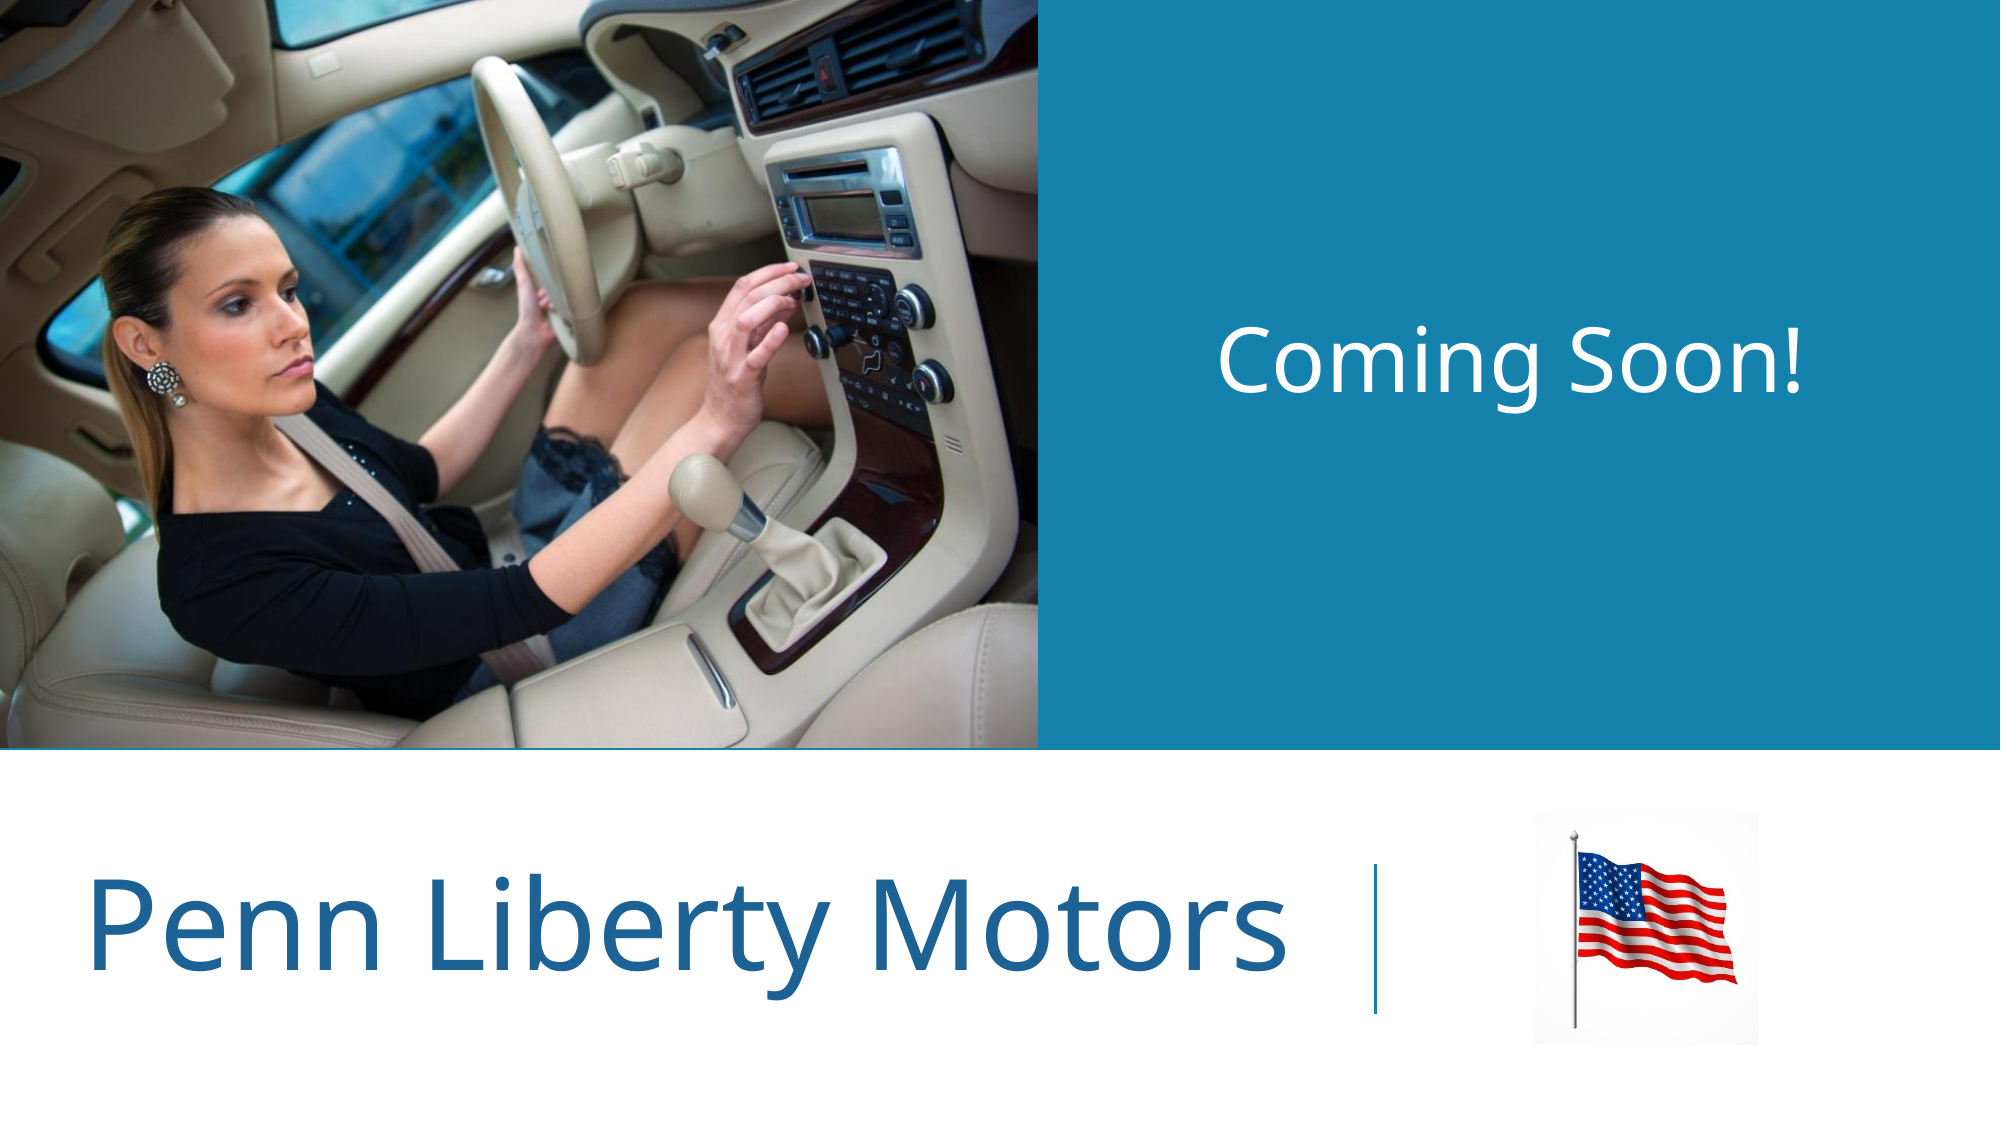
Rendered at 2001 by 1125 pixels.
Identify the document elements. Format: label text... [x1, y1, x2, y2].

subtitle Coming Soon! [1200, 249, 1863, 463]
picture [0, 0, 1038, 749]
title Penn Liberty Motors [24, 813, 1350, 1054]
picture [1534, 813, 1759, 1045]
